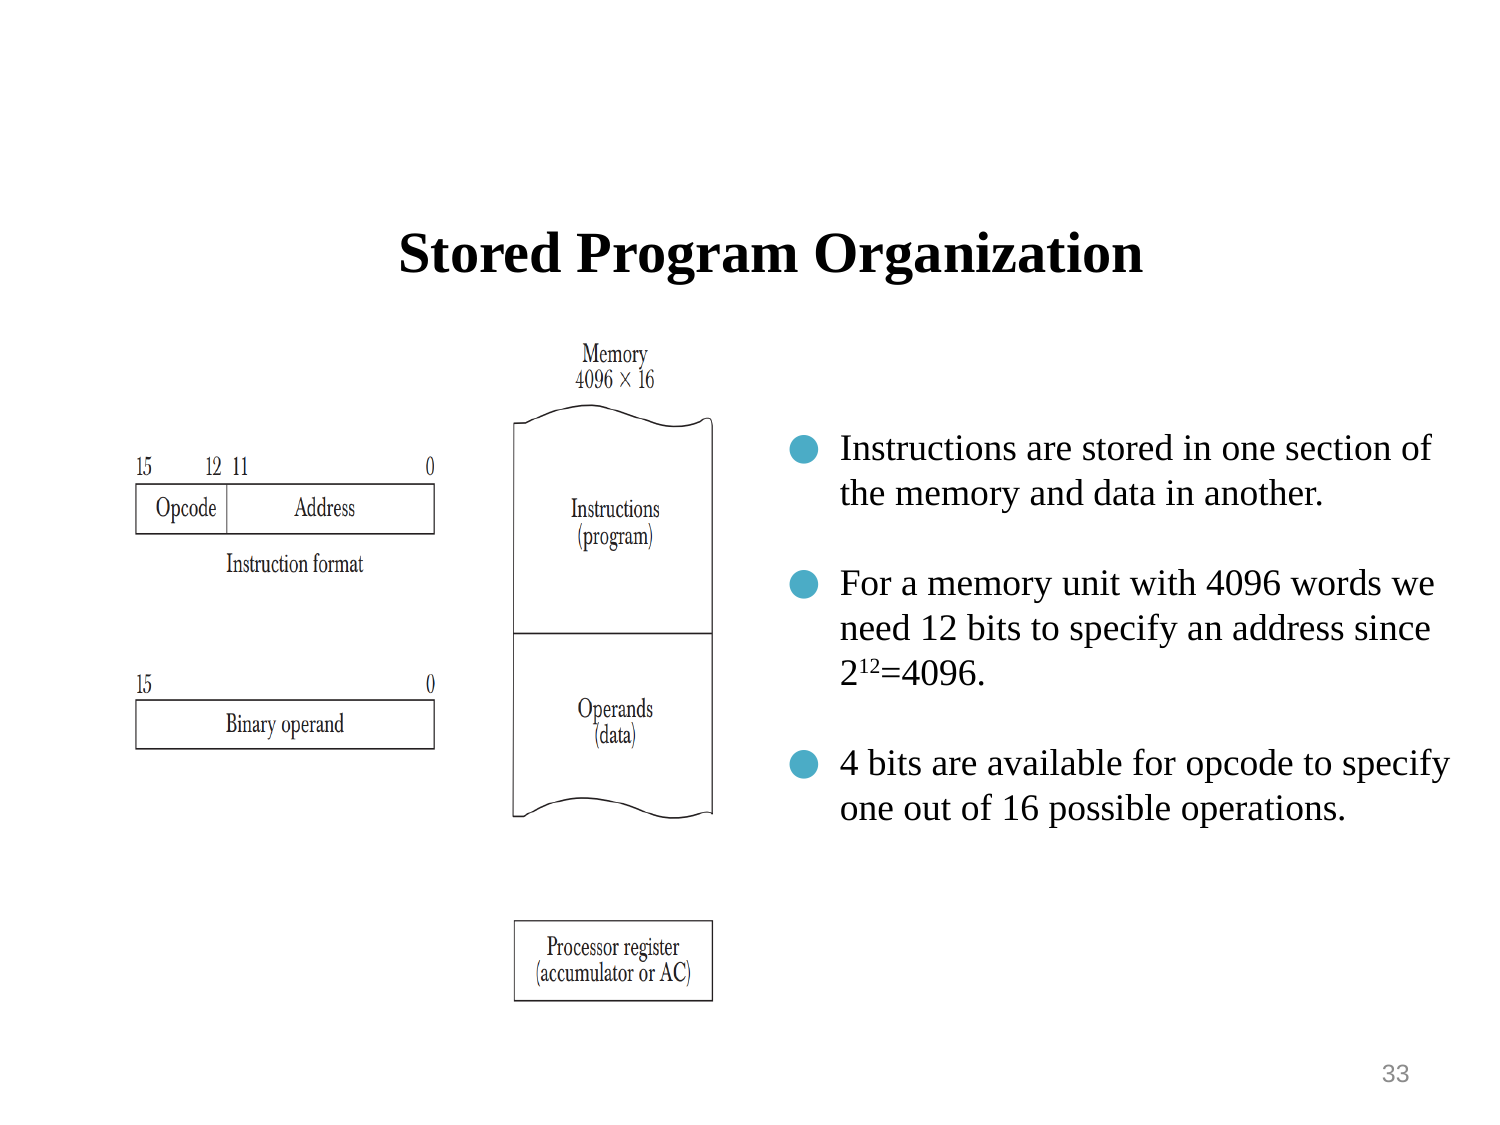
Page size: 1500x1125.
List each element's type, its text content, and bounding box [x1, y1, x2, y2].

text_box [73, 168, 1394, 1046]
text_box Instructions are stored in one section of the memory and data in another. For a memory unit with 4096 words we need 12 bits to specify an address since 212=4096. 4 bits are available for opcode to specify one out of 16 possible operations. [760, 415, 1473, 836]
text_box Stored Program Organization [378, 207, 1165, 292]
picture [91, 327, 760, 1051]
slide_number <number> [1074, 1042, 1425, 1103]
